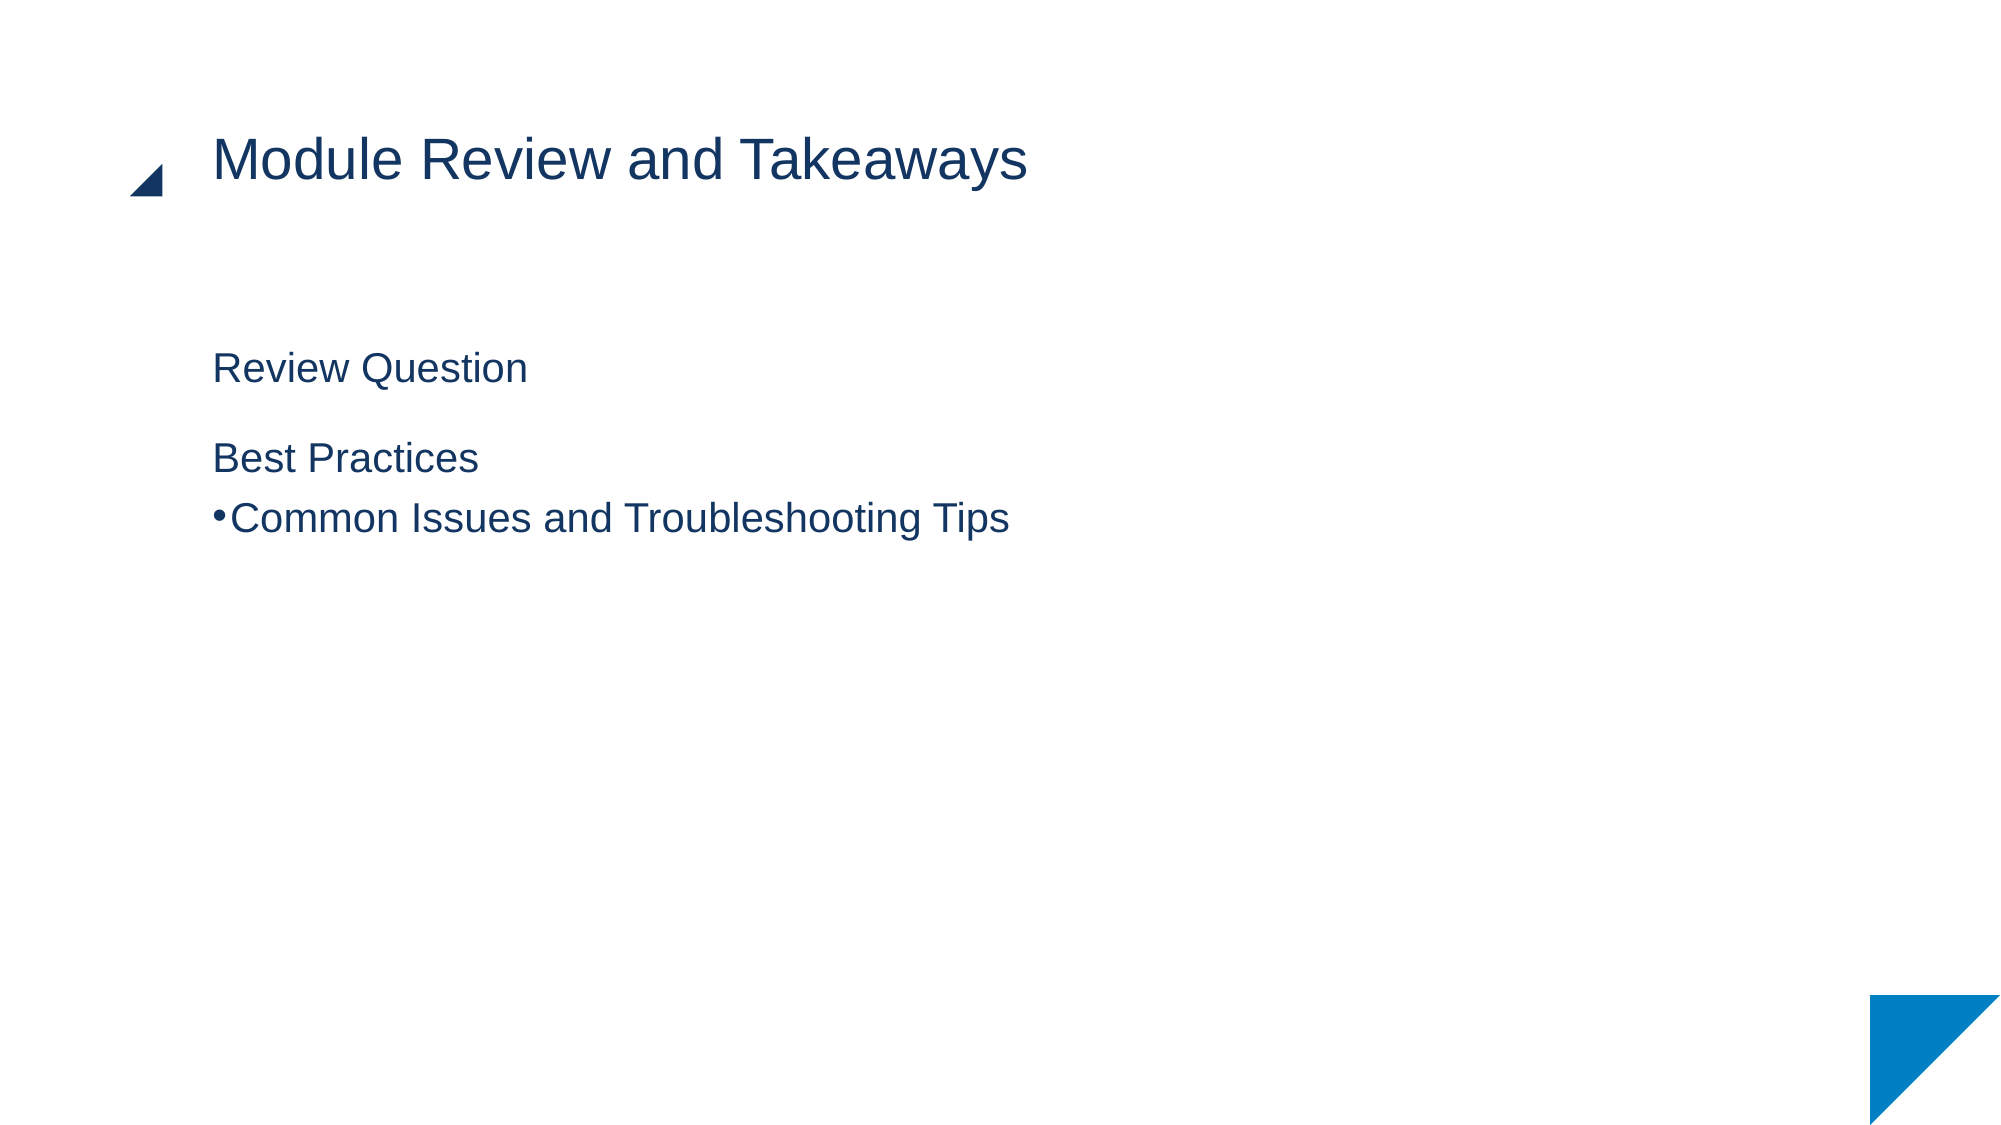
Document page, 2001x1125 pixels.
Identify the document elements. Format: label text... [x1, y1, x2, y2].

title Module Review and Takeaways [212, 118, 1831, 330]
list Review Question Best Practices Common Issues and Troubleshooting Tips [212, 330, 1831, 1010]
